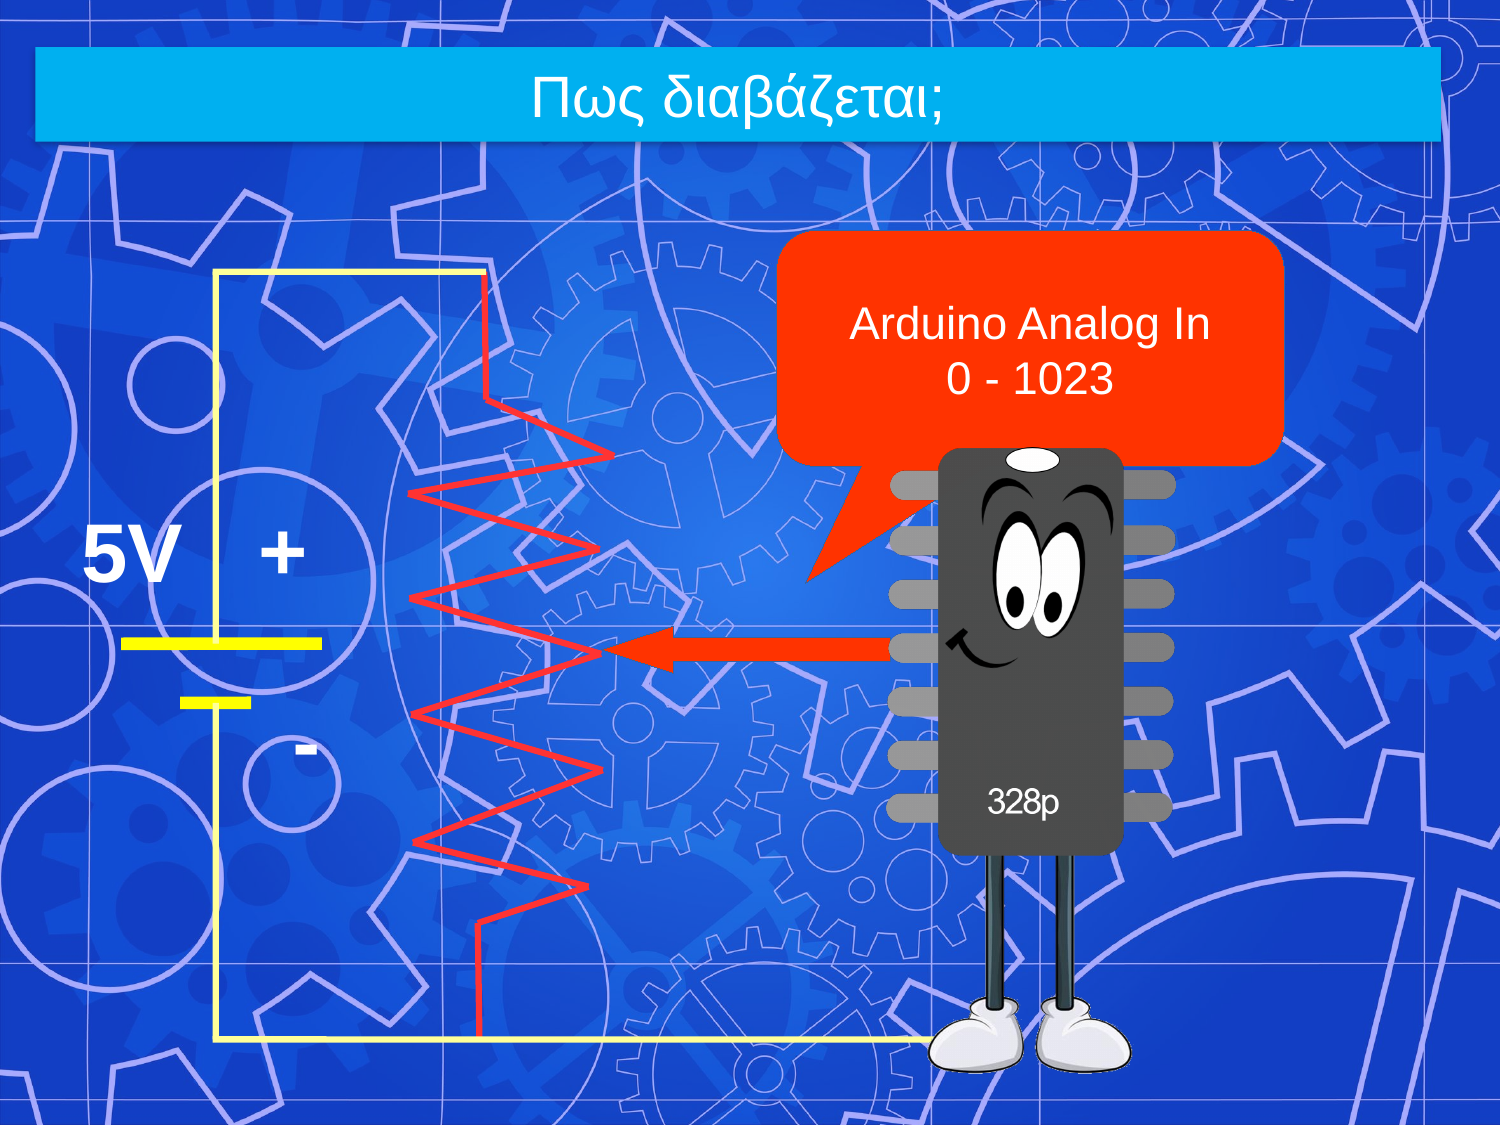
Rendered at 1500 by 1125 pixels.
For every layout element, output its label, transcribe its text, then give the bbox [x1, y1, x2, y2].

text_box Arduino Analog In 0 - 1023 [776, 230, 1285, 584]
picture [0, 0, 1500, 1125]
text_box Πως διαβάζεται; [33, 45, 1443, 144]
text_box [618, 626, 881, 674]
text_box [66, 271, 346, 1040]
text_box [407, 271, 615, 1040]
